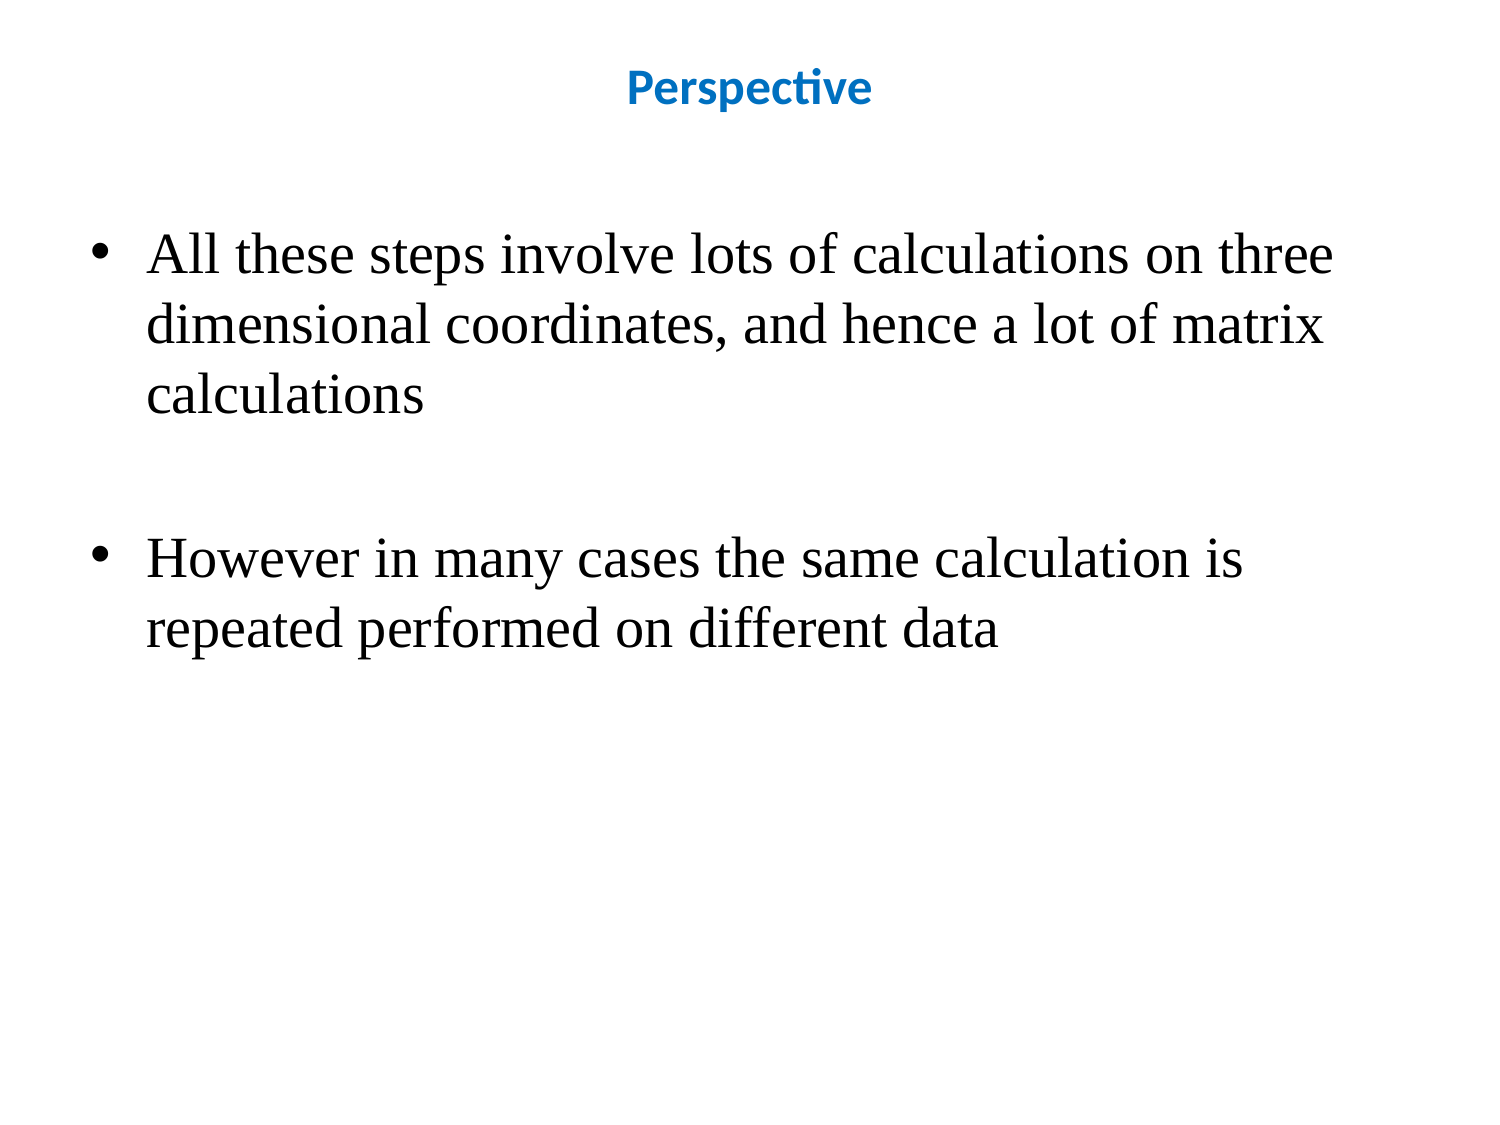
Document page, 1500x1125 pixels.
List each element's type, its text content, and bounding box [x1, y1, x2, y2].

title Perspective [75, 45, 1425, 185]
list All these steps involve lots of calculations on three dimensional coordinates, and hence a lot of matrix calculations However in many cases the same calculation is repeated performed on different data [75, 208, 1425, 1005]
